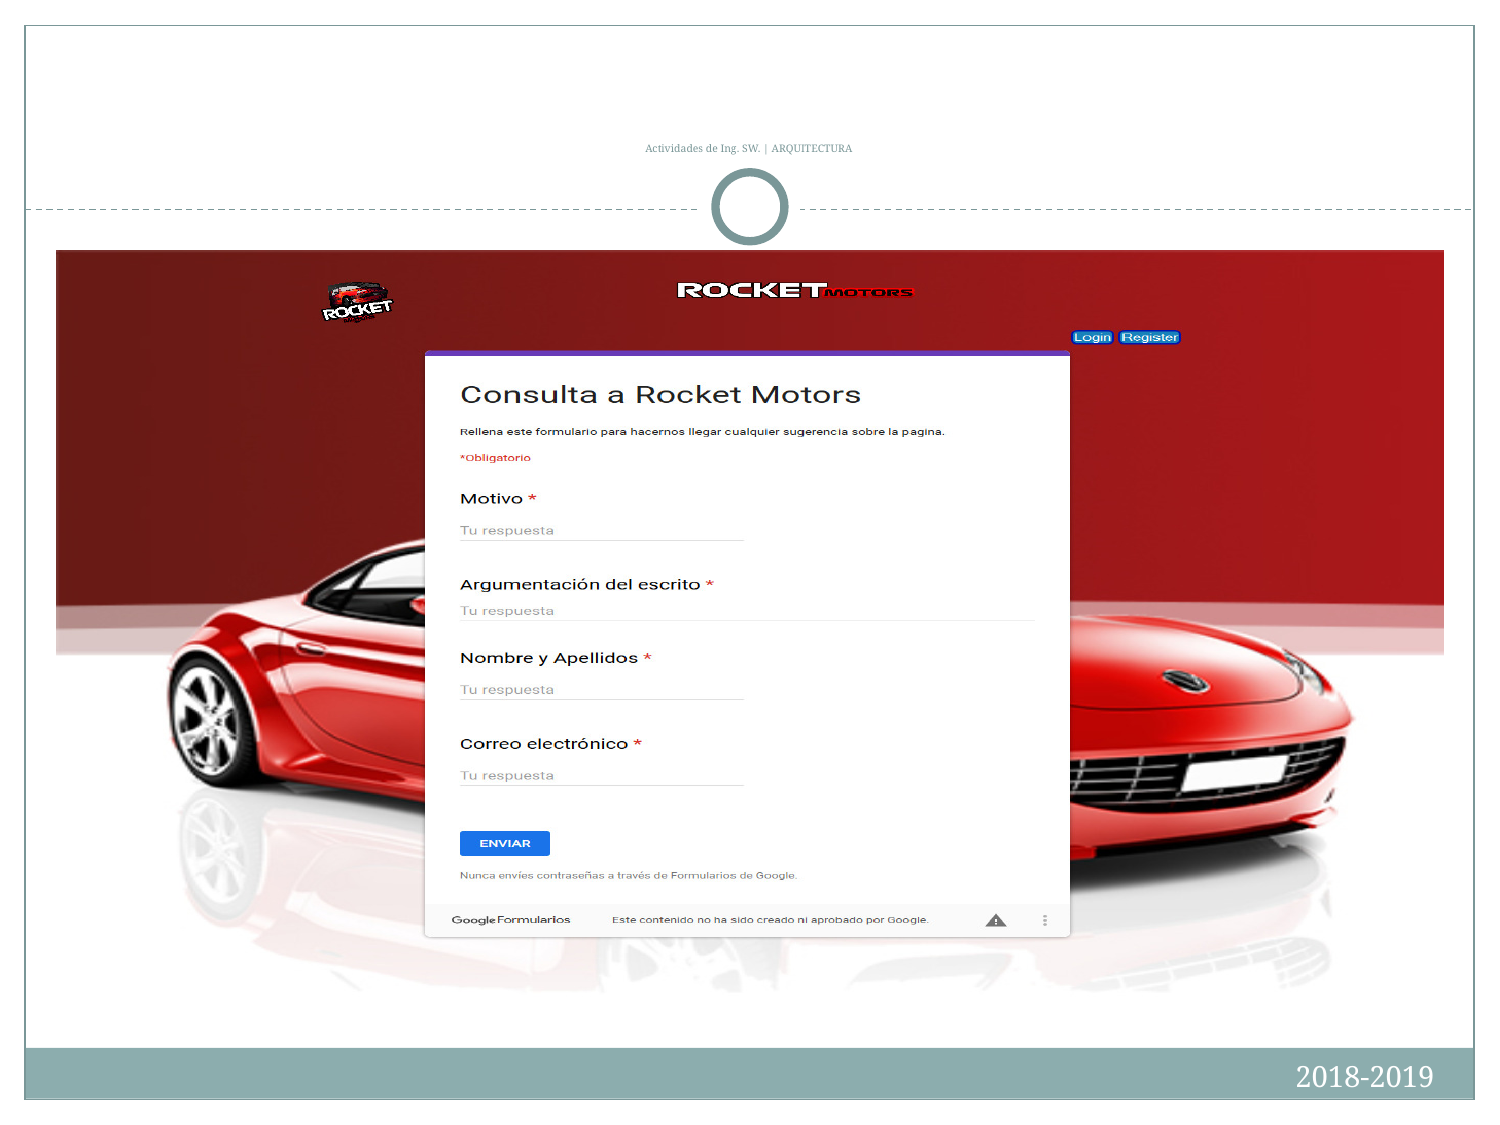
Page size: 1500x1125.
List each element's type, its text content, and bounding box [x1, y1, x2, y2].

slide_number 2018-2019 [950, 1050, 1450, 1111]
picture [56, 250, 1444, 1001]
title Actividades de Ing. SW. | ARQUITECTURA [49, 37, 1450, 162]
